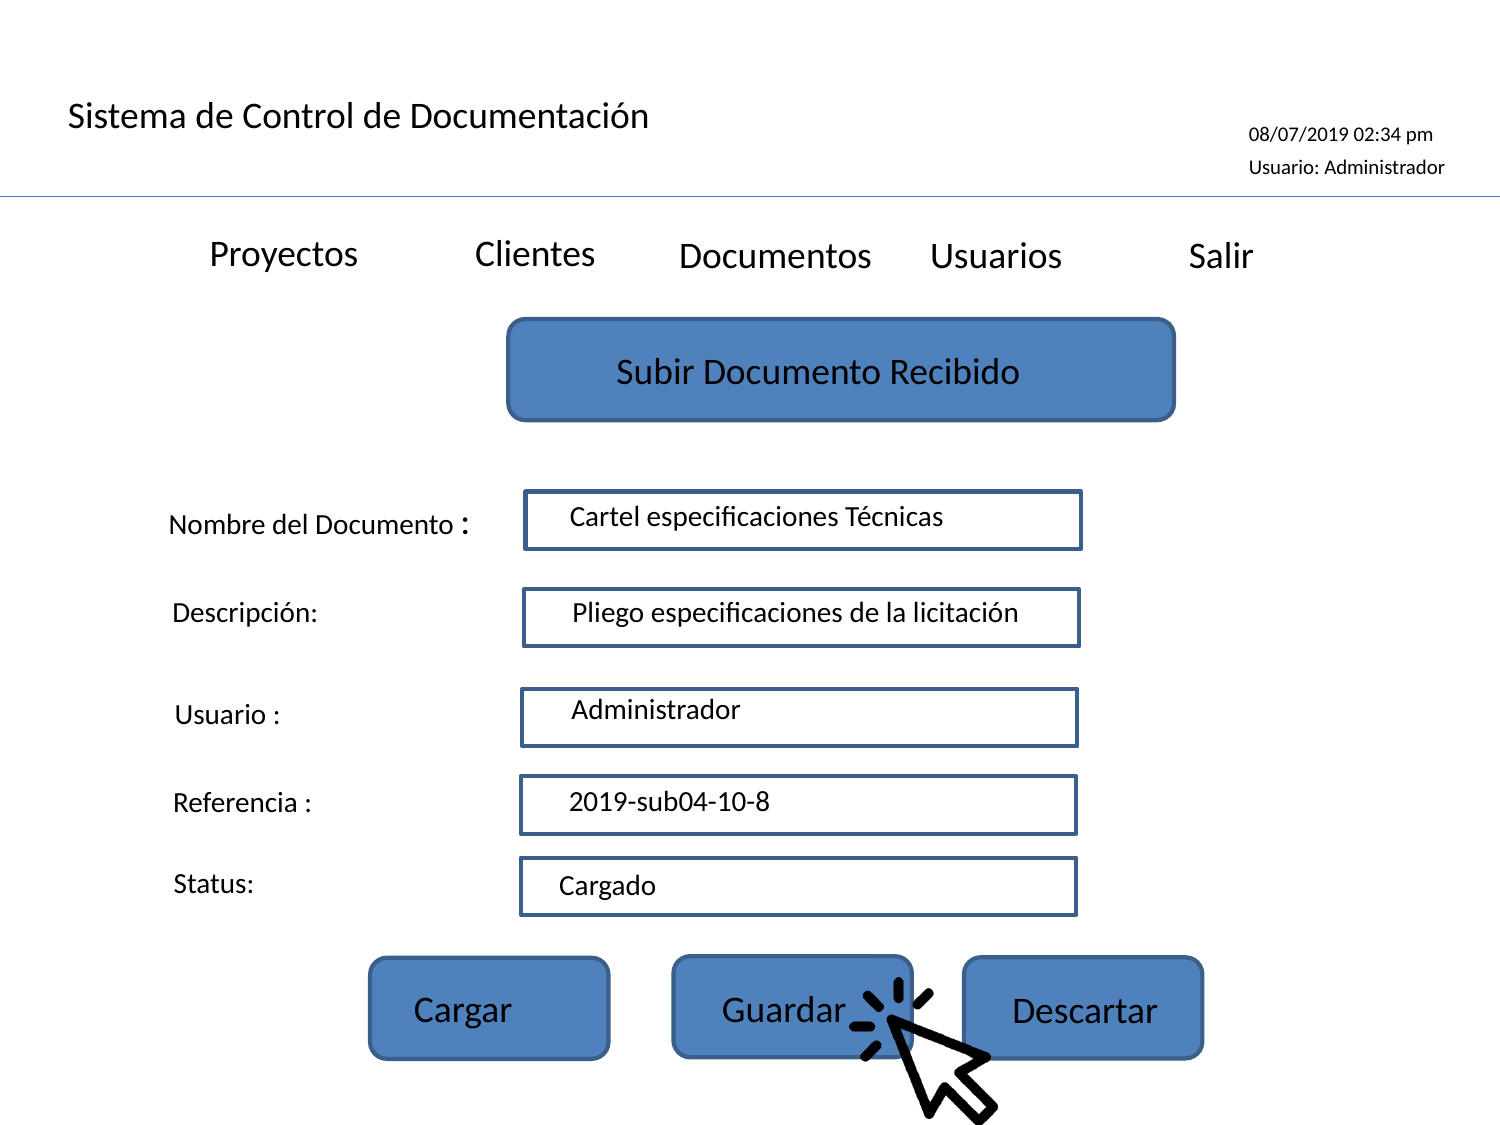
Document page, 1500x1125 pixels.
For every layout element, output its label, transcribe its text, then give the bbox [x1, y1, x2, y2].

text_box Sistema de Control de Documentación [53, 83, 727, 143]
text_box [522, 587, 1081, 648]
text_box [961, 955, 1205, 1061]
text_box [523, 489, 1083, 551]
text_box Subir Documento Recibido [601, 339, 1152, 399]
text_box [367, 955, 611, 1062]
picture [849, 977, 998, 1125]
text_box Guardar [707, 977, 847, 1038]
text_box [506, 316, 1177, 423]
text_box Clientes [460, 221, 632, 282]
text_box 08/07/2019 02:34 pm [1234, 113, 1480, 146]
text_box Usuarios [915, 223, 1143, 284]
text_box Cargar [399, 977, 556, 1038]
text_box Salir [1173, 223, 1304, 284]
text_box Nombre del Documento : [153, 490, 491, 550]
text_box Referencia : [158, 775, 395, 826]
text_box Proyectos [194, 221, 408, 282]
text_box Pliego especificaciones de la licitación [557, 585, 1093, 636]
text_box Descripción: [157, 585, 371, 636]
text_box 2019-sub04-10-8 [553, 775, 1019, 826]
text_box [520, 687, 1079, 748]
text_box Usuario: Administrador [1234, 146, 1480, 187]
text_box Cargado [544, 858, 1009, 909]
text_box Usuario : [159, 687, 397, 738]
text_box Cartel especificaciones Técnicas [555, 490, 975, 540]
text_box Administrador [556, 682, 1021, 733]
text_box Status: [158, 856, 395, 907]
text_box [519, 856, 1078, 917]
text_box Documentos [664, 223, 892, 284]
text_box [519, 774, 1078, 836]
text_box [671, 954, 914, 1060]
text_box Descartar [1000, 978, 1190, 1039]
